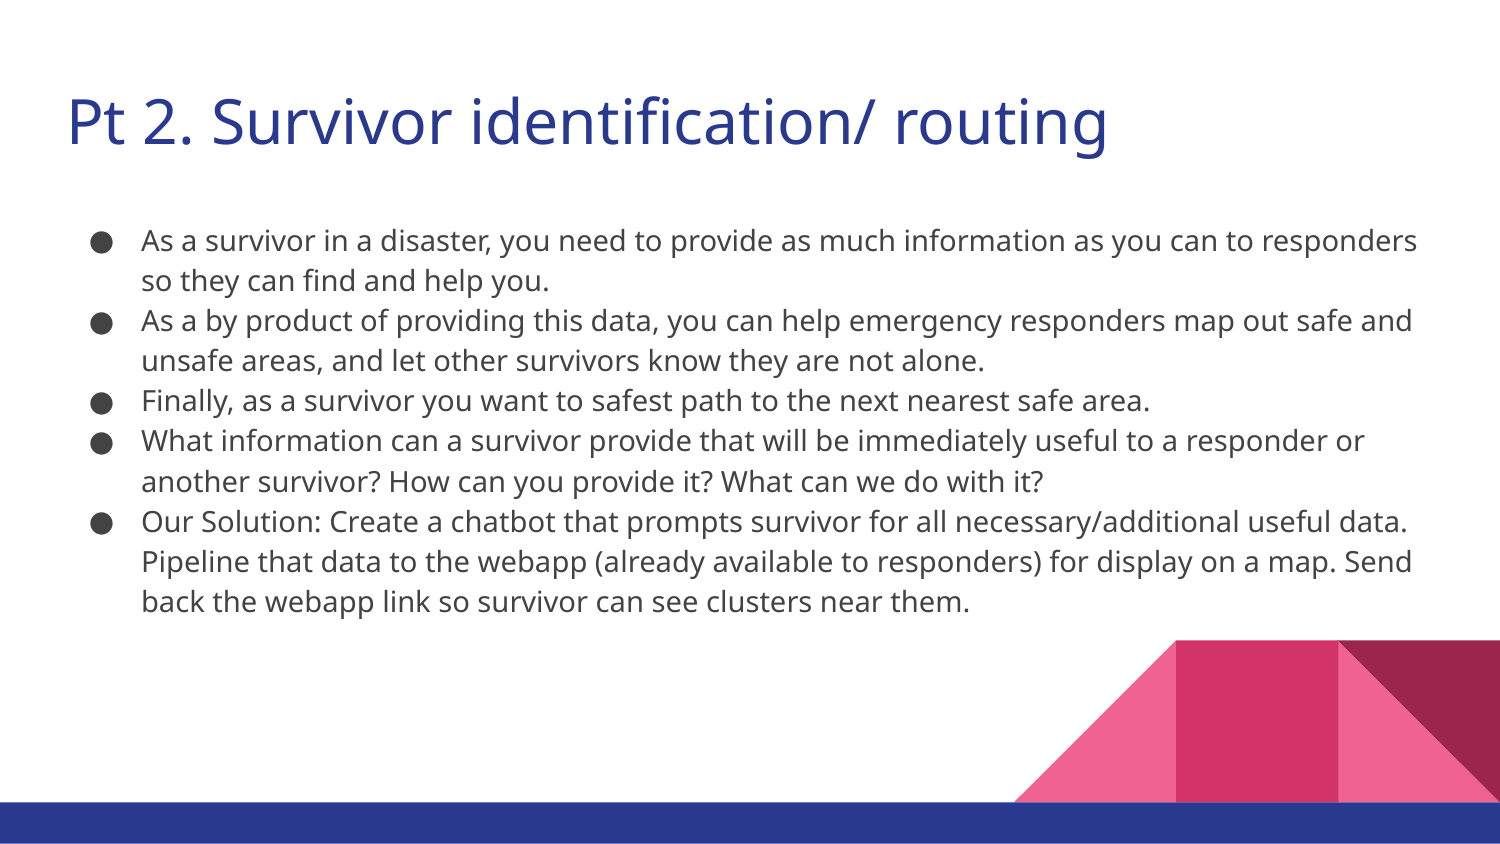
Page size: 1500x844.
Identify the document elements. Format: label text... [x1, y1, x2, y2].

title Pt 2. Survivor identification/ routing [51, 67, 1449, 167]
list As a survivor in a disaster, you need to provide as much information as you can to responders so they can find and help you. As a by product of providing this data, you can help emergency responders map out safe and unsafe areas, and let other survivors know they are not alone. Finally, as a survivor you want to safest path to the next nearest safe area. What information can a survivor provide that will be immediately useful to a responder or another survivor? How can you provide it? What can we do with it? Our Solution: Create a chatbot that prompts survivor for all necessary/additional useful data. Pipeline that data to the webapp (already available to responders) for display on a map. Send back the webapp link so survivor can see clusters near them. [51, 201, 1449, 750]
